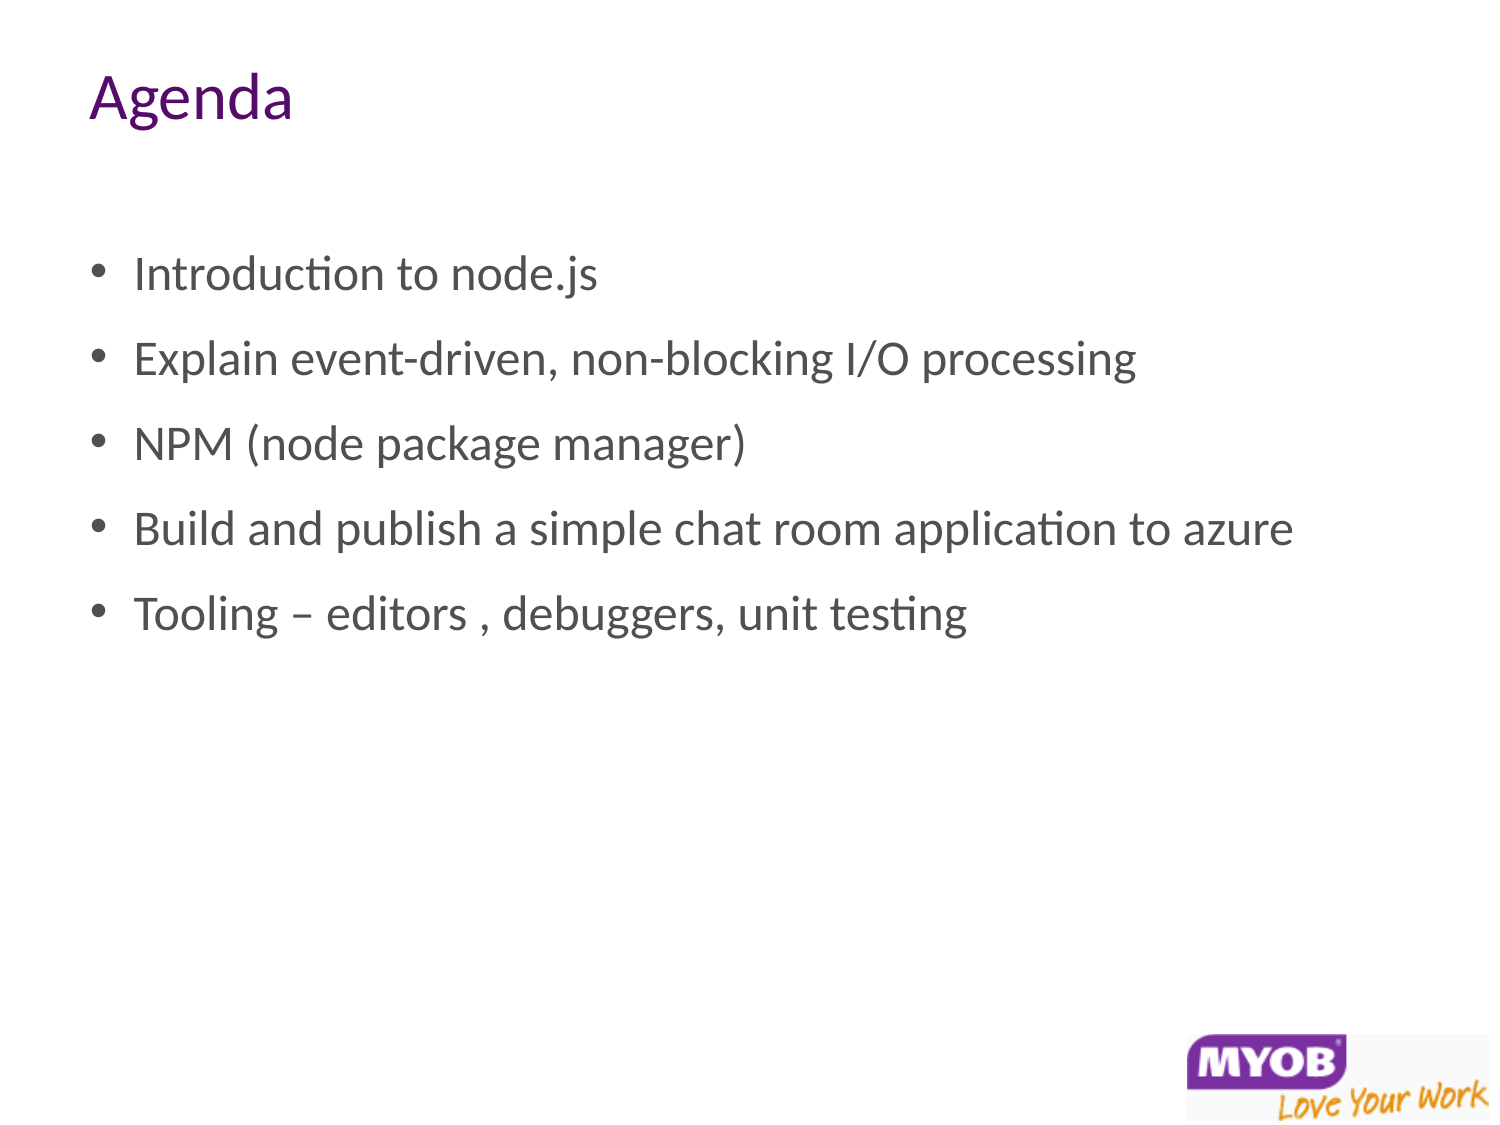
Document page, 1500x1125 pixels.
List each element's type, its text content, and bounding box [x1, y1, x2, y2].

picture [1187, 1034, 1489, 1121]
list Introduction to node.js Explain event-driven, non-blocking I/O processing NPM (node package manager) Build and publish a simple chat room application to azure Tooling – editors , debuggers, unit testing [75, 232, 1425, 1014]
title Agenda [75, 45, 1425, 191]
